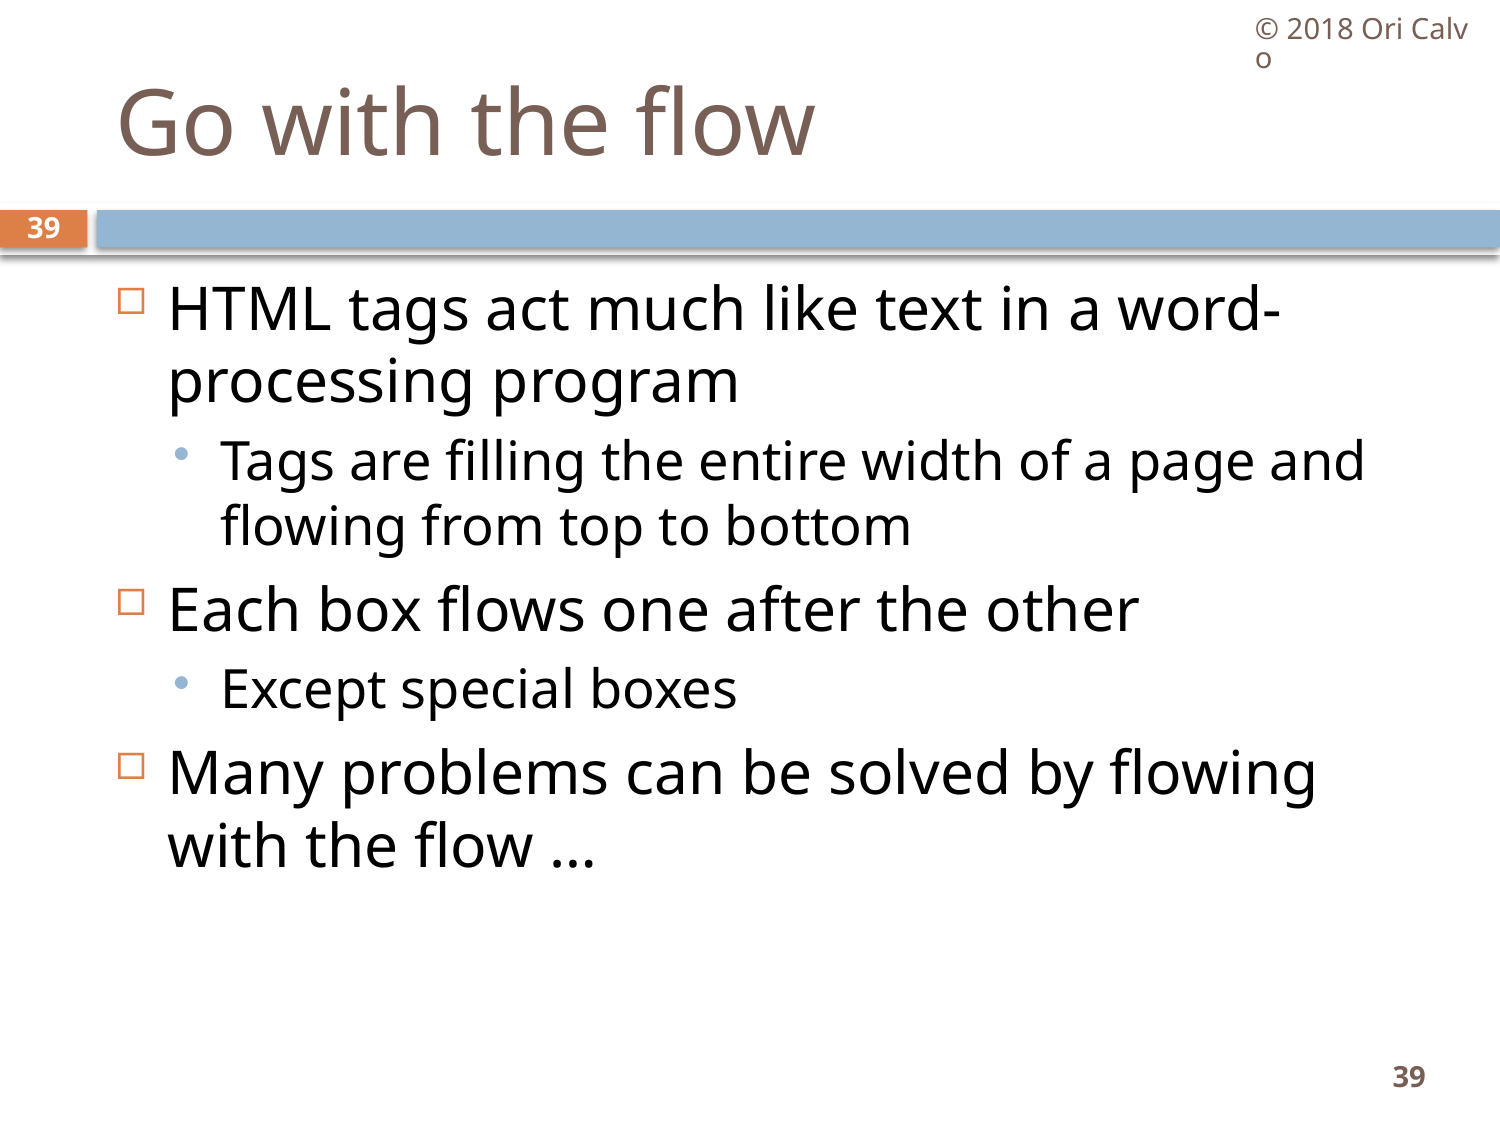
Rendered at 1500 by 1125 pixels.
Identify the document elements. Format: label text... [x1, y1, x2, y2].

slide_number 39 [0, 208, 88, 249]
list HTML tags act much like text in a word-processing program Tags are filling the entire width of a page and flowing from top to bottom Each box flows one after the other Except special boxes Many problems can be solved by flowing with the flow … [100, 262, 1438, 1000]
footer © 2018 Ori Calvo [1240, 0, 1500, 60]
title Go with the flow [100, 37, 1438, 200]
